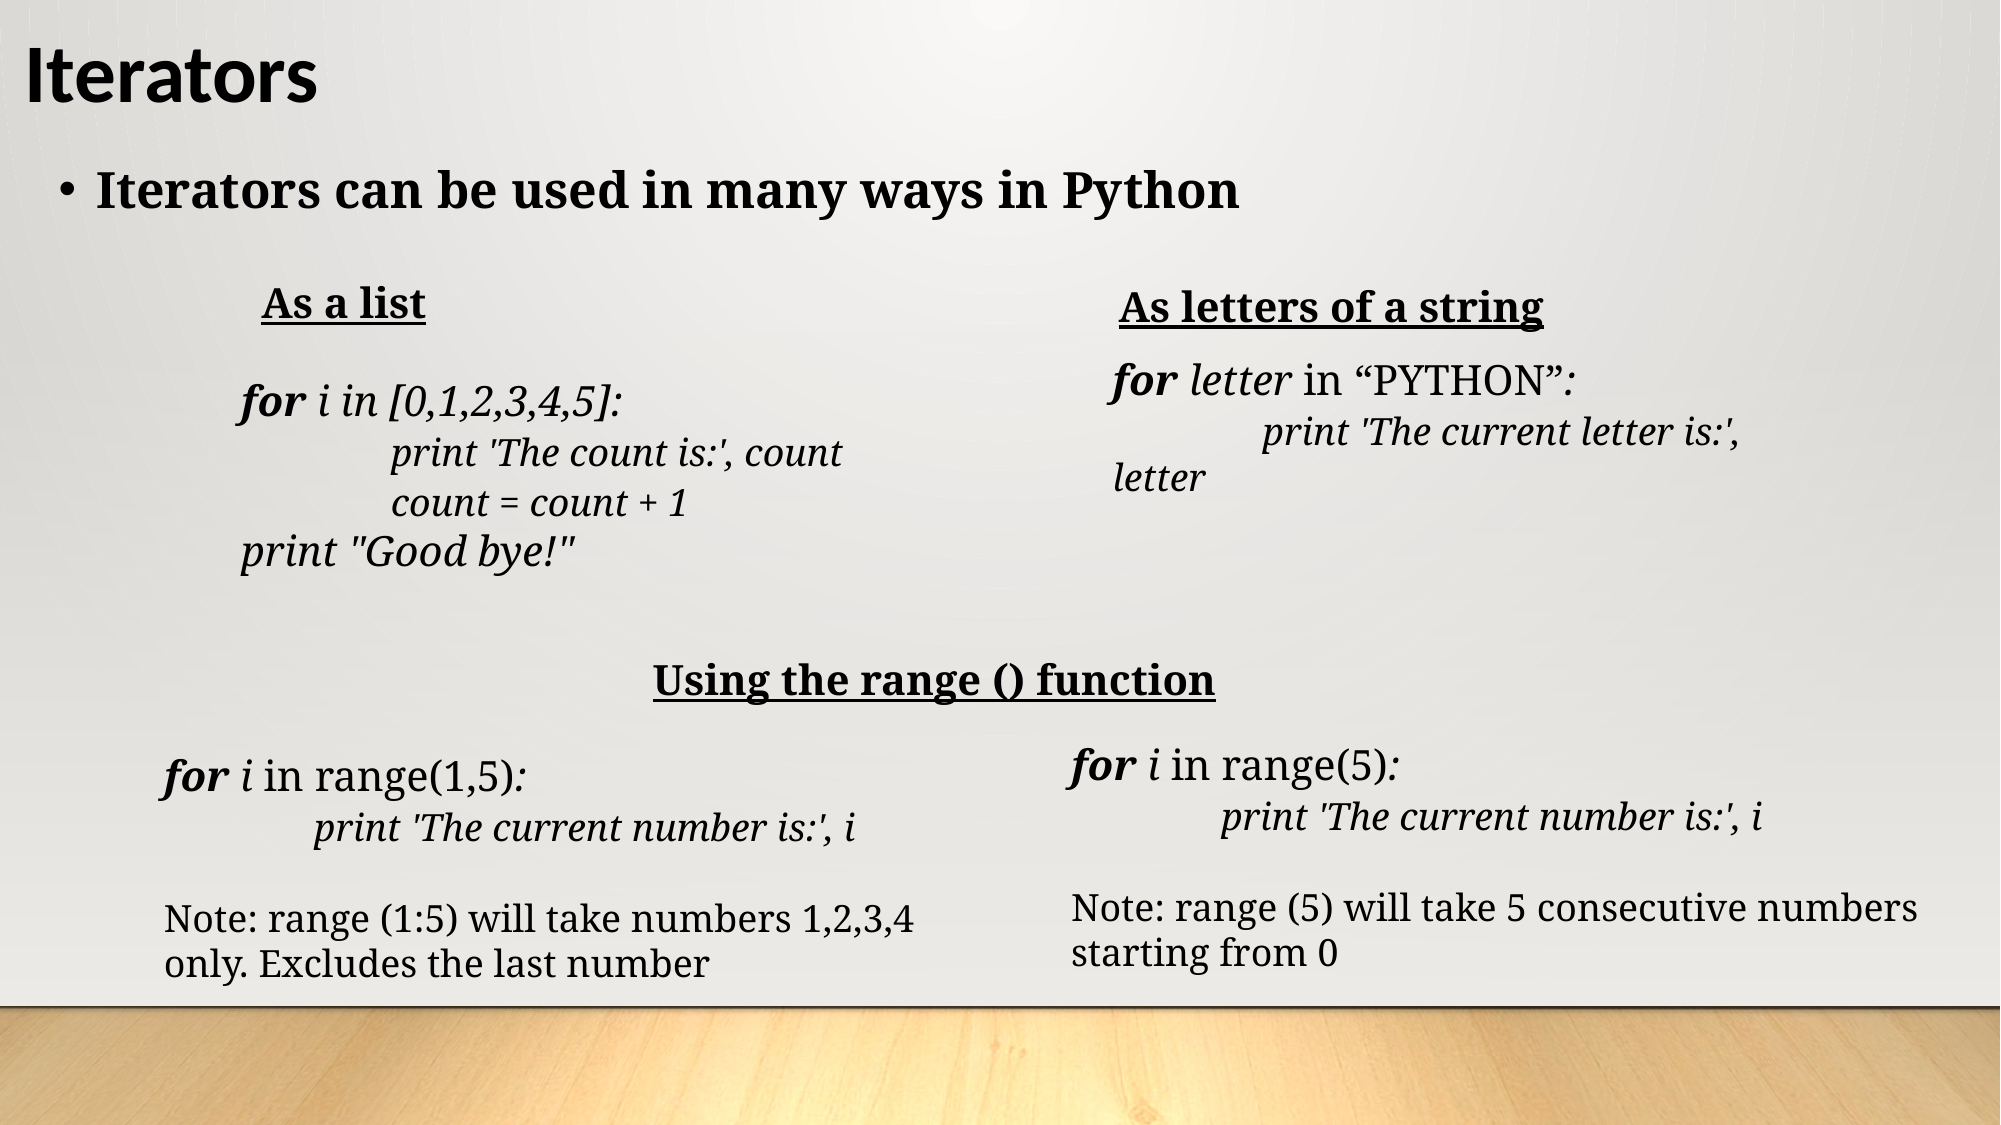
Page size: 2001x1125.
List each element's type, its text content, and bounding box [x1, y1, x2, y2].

text_box As letters of a string [1103, 273, 1559, 338]
title Iterators [9, 13, 1914, 139]
picture [0, 1006, 2000, 1125]
text_box Using the range () function [638, 646, 1231, 712]
text_box for i in [0,1,2,3,4,5]: print 'The count is:', count count = count + 1 print "Good bye!" [240, 331, 916, 626]
text_box Iterators can be used in many ways in Python [43, 151, 1960, 966]
text_box for i in range(5): print 'The current number is:', i Note: range (5) will take 5 consecutive numbers starting from 0 [1071, 736, 1925, 984]
text_box As a list [246, 269, 442, 334]
text_box for letter in “PYTHON”: print 'The current letter is:', letter [1112, 335, 1807, 525]
text_box for i in range(1,5): print 'The current number is:', i Note: range (1:5) will take numbers 1,2,3,4 only. Excludes the last number [163, 747, 993, 995]
